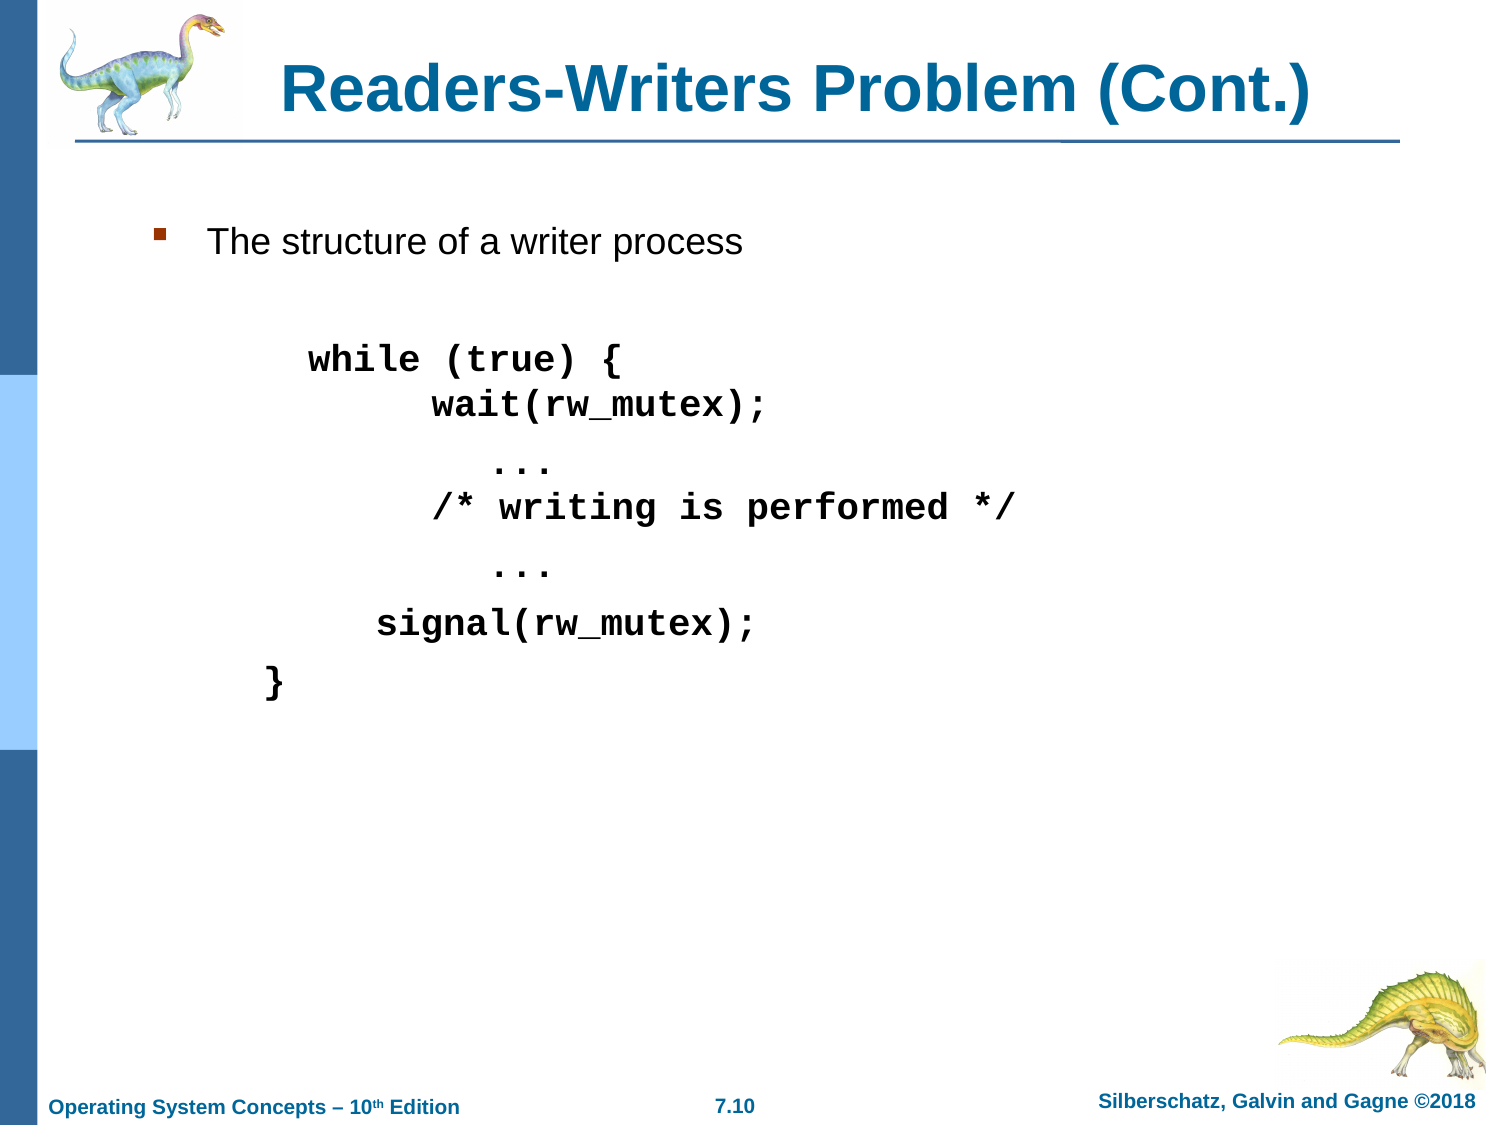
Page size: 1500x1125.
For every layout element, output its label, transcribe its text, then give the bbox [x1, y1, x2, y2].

list The structure of a writer process while (true) { wait(rw_mutex); ... /* writing is performed */ ... signal(rw_mutex); } [135, 209, 1424, 1010]
title Readers-Writers Problem (Cont.) [168, 37, 1425, 132]
picture [1275, 959, 1486, 1090]
picture [46, 0, 243, 149]
